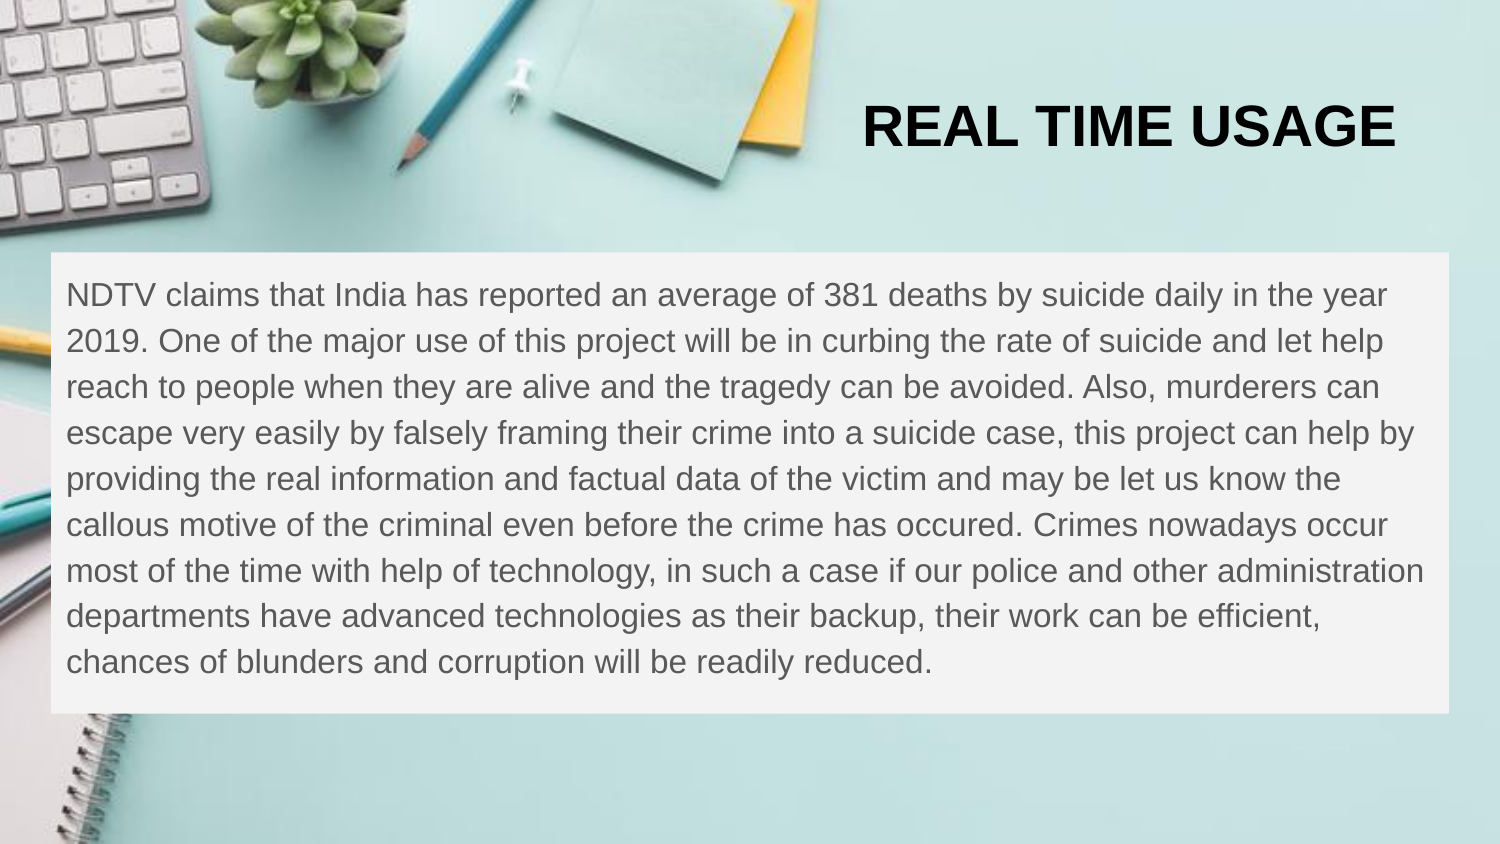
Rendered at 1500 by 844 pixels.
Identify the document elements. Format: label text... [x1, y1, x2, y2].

list NDTV claims that India has reported an average of 381 deaths by suicide daily in the year 2019. One of the major use of this project will be in curbing the rate of suicide and let help reach to people when they are alive and the tragedy can be avoided. Also, murderers can escape very easily by falsely framing their crime into a suicide case, this project can help by providing the real information and factual data of the victim and may be let us know the callous motive of the criminal even before the crime has occured. Crimes nowadays occur most of the time with help of technology, in such a case if our police and other administration departments have advanced technologies as their backup, their work can be efficient, chances of blunders and corruption will be readily reduced. [51, 252, 1449, 714]
title REAL TIME USAGE [847, 72, 1449, 167]
picture [0, 0, 1500, 844]
